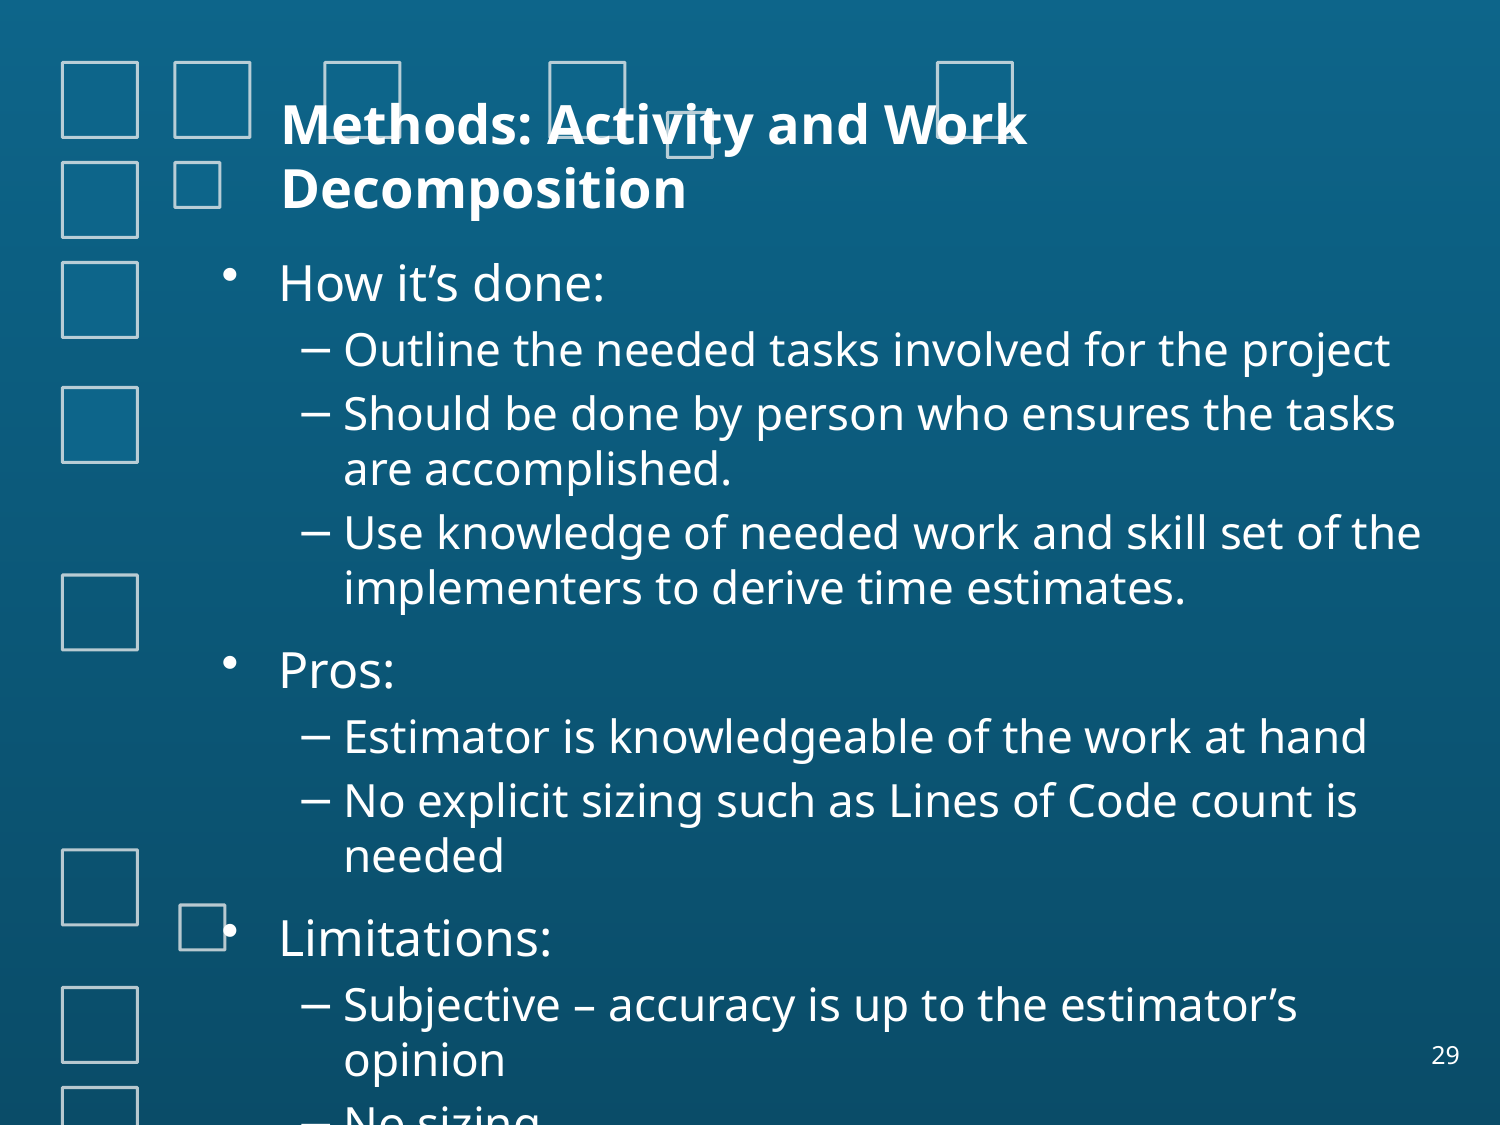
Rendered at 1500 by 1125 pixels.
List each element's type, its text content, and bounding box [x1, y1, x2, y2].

slide_number 29 [1162, 1025, 1475, 1088]
list How it’s done: Outline the needed tasks involved for the project Should be done by person who ensures the tasks are accomplished. Use knowledge of needed work and skill set of the implementers to derive time estimates. Pros: Estimator is knowledgeable of the work at hand No explicit sizing such as Lines of Code count is needed Limitations: Subjective – accuracy is up to the estimator’s opinion No sizing [206, 243, 1483, 1106]
title Methods: Activity and Work Decomposition [265, 137, 1459, 228]
